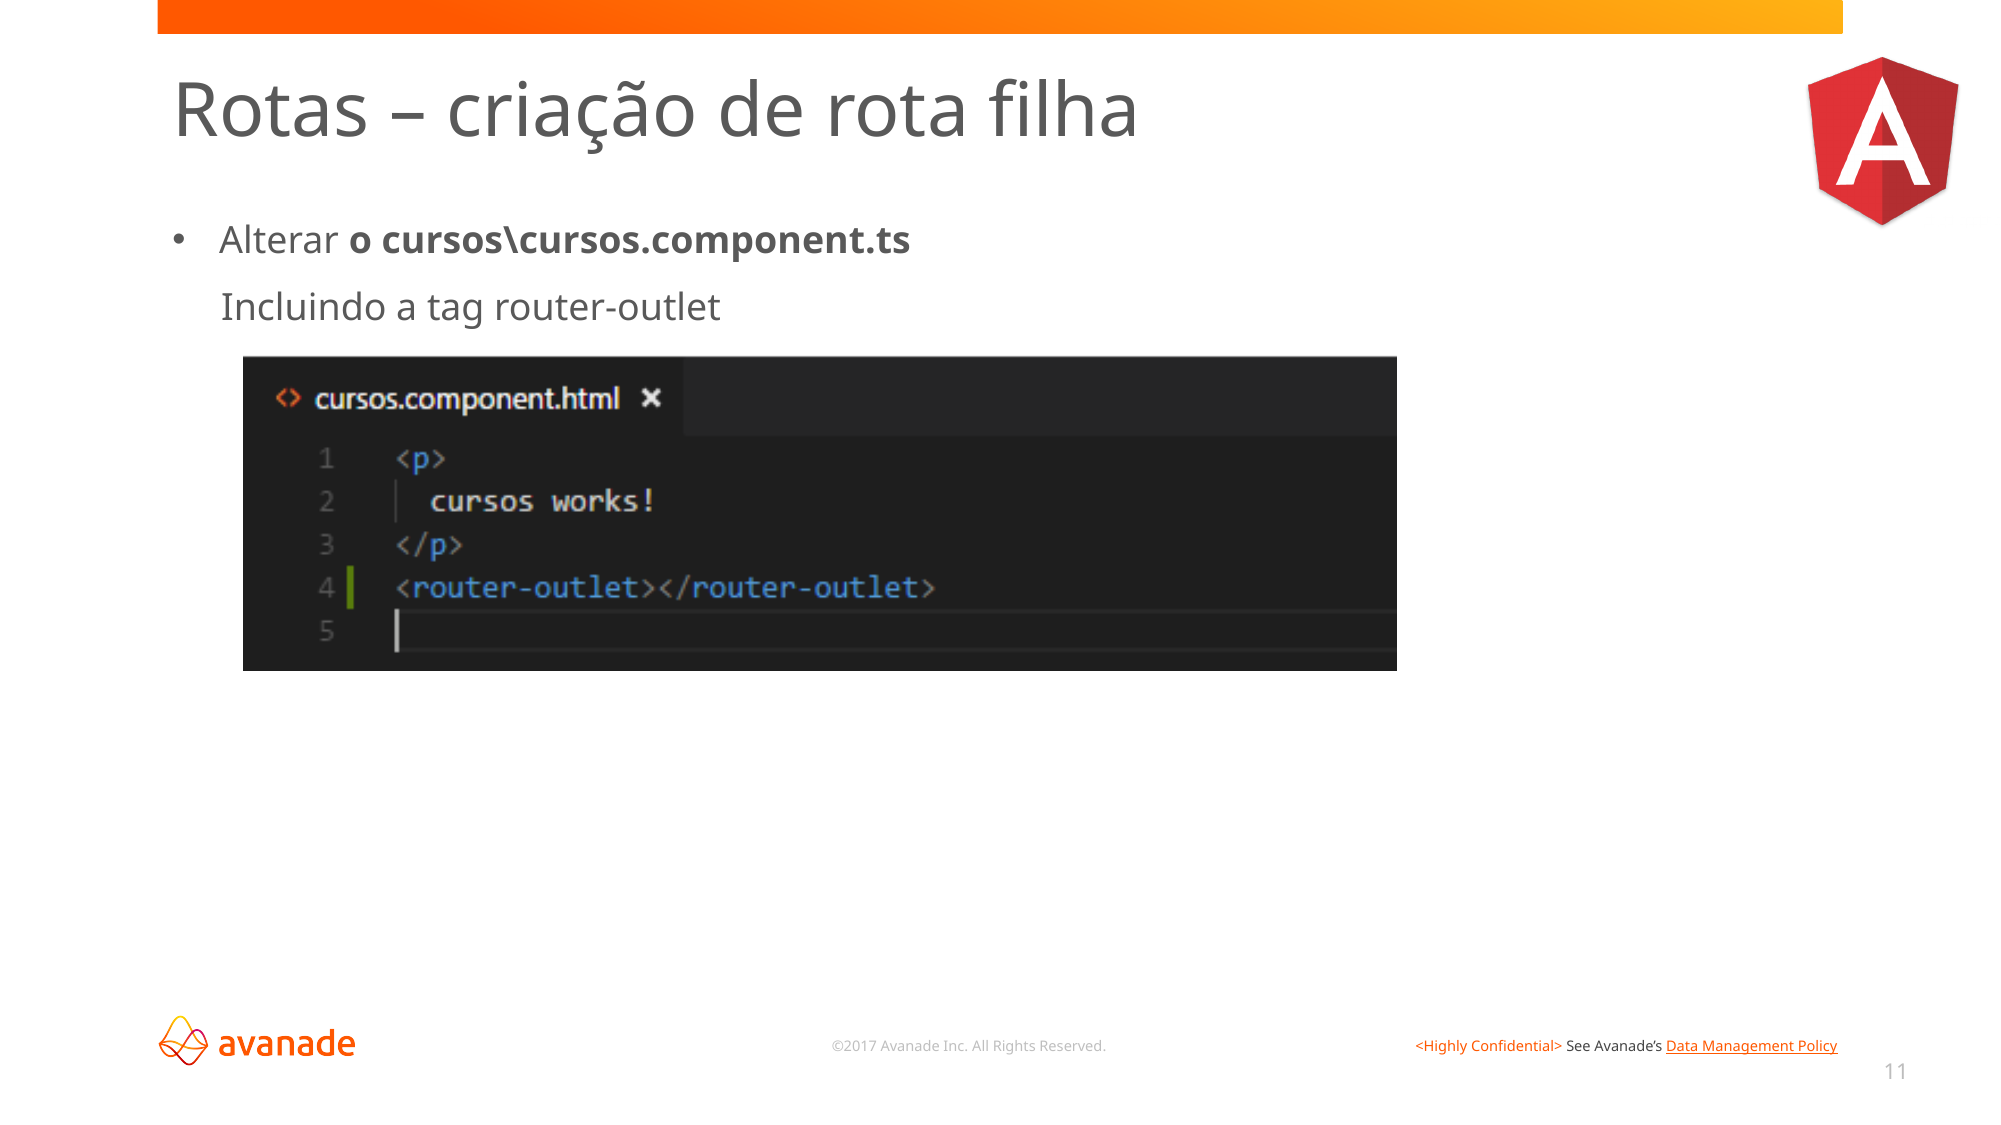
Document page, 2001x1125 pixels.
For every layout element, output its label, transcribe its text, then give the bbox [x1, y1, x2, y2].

picture [242, 355, 1397, 672]
picture [1708, 36, 2000, 246]
picture [138, 995, 384, 1086]
title Rotas – criação de rota filha [157, 64, 1708, 185]
text_box Alterar o cursos\cursos.component.ts Incluindo a tag router-outlet [157, 185, 1799, 336]
slide_number 11 [1842, 1042, 1924, 1103]
